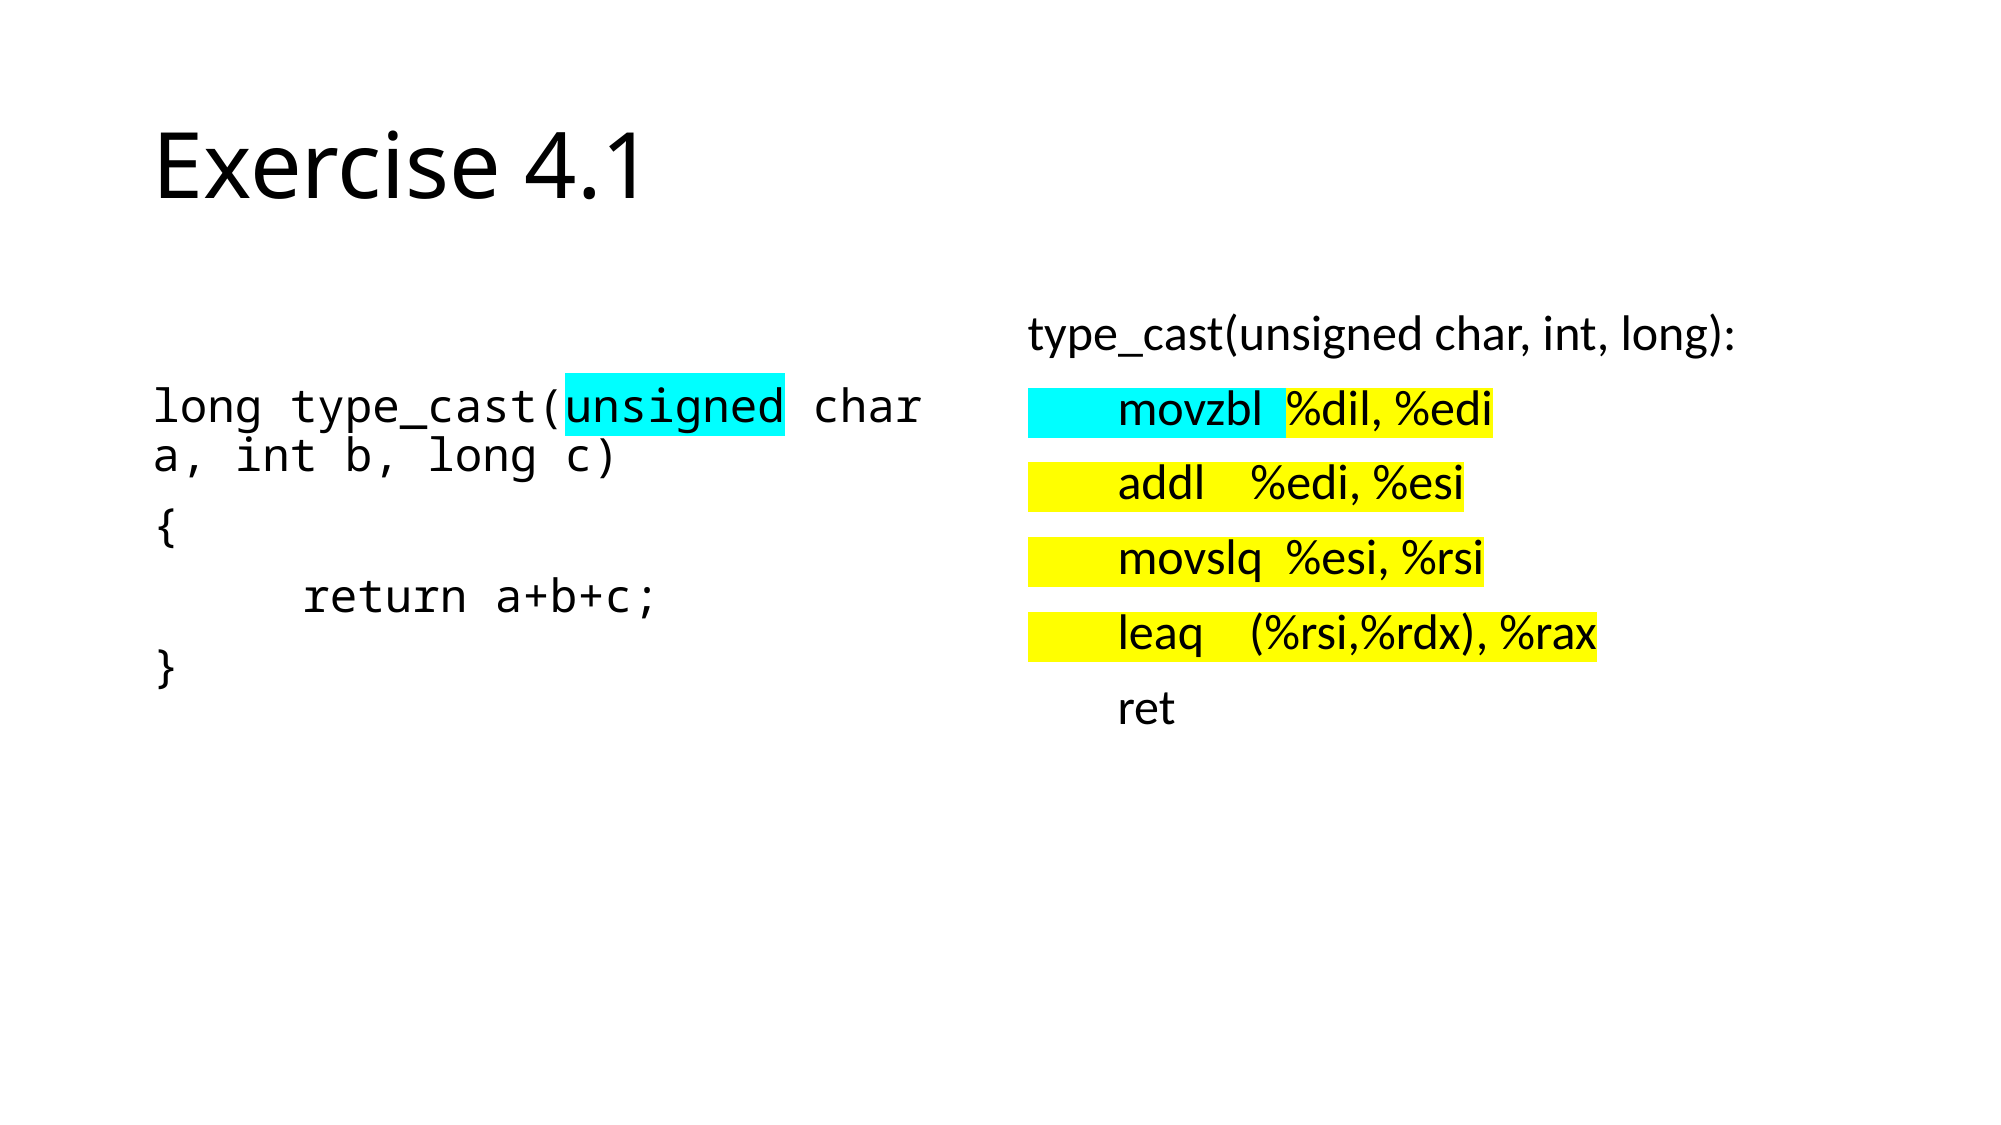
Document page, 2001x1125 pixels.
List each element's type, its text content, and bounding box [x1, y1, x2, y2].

title Exercise 4.1 [137, 59, 1863, 278]
list type_cast(unsigned char, int, long): movzbl %dil, %edi addl %edi, %esi movslq %esi, %rsi leaq (%rsi,%rdx), %rax ret [1012, 299, 1863, 1014]
list long type_cast(unsigned char a, int b, long c) { return a+b+c; } [137, 299, 988, 1014]
